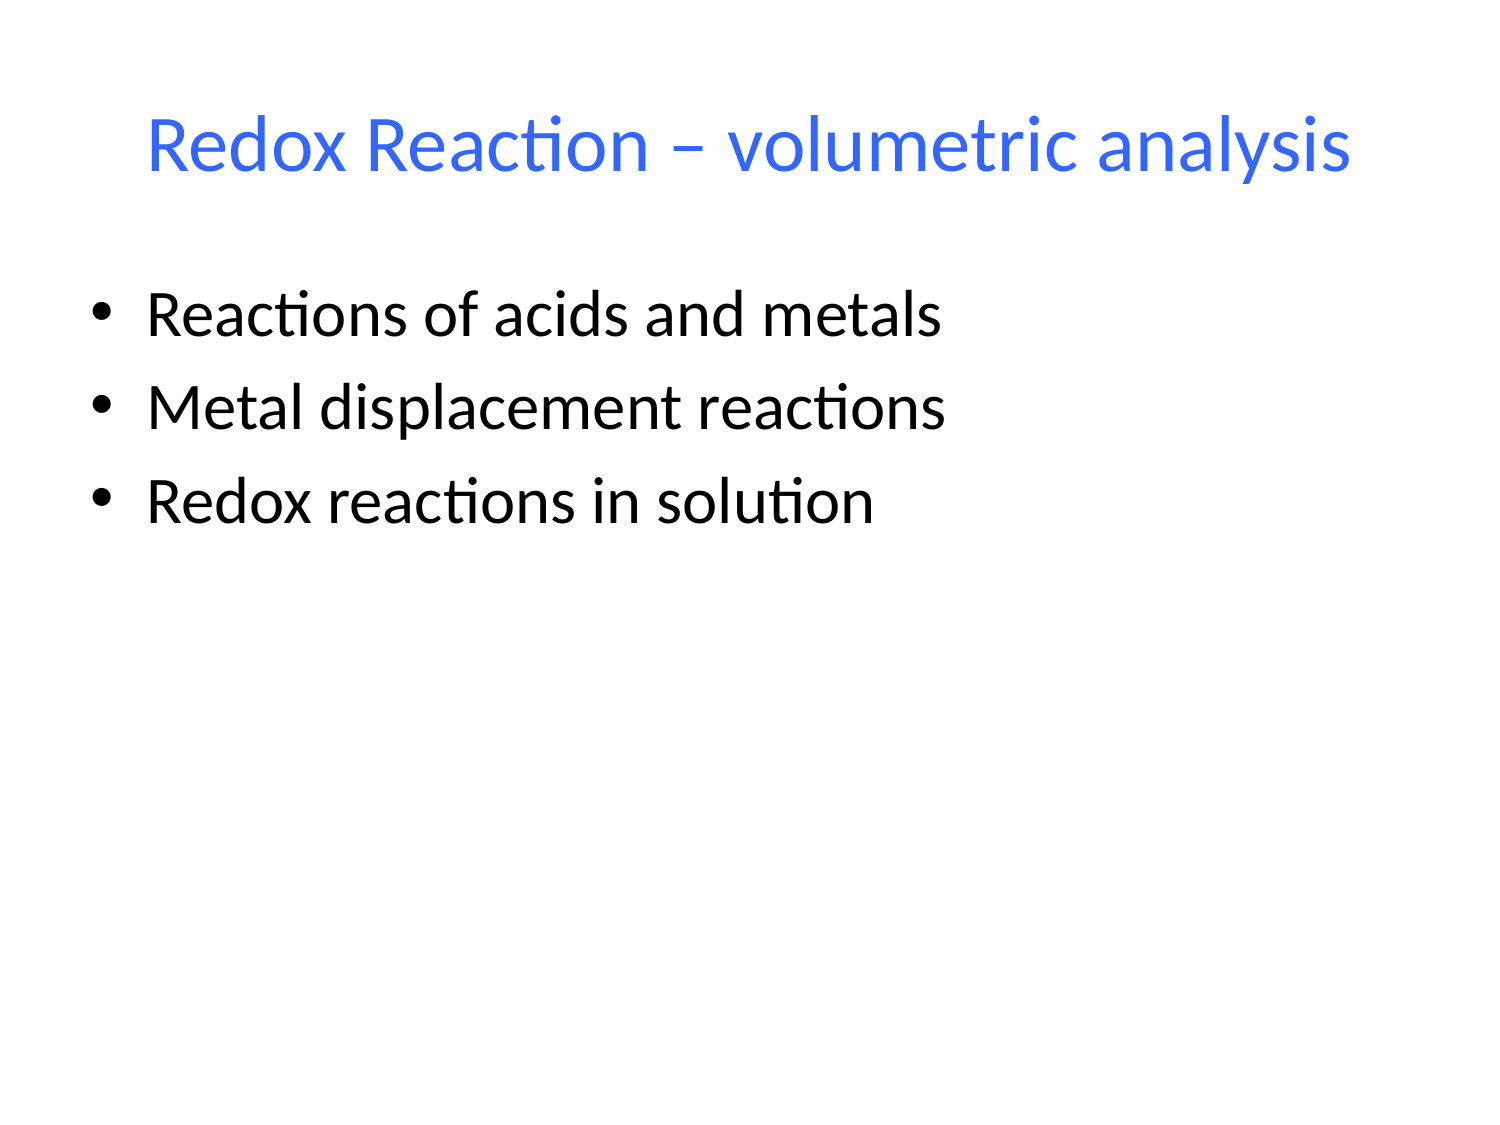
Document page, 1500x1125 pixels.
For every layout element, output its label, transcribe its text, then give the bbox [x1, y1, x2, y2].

title Redox Reaction – volumetric analysis [75, 45, 1425, 233]
list Reactions of acids and metals Metal displacement reactions Redox reactions in solution [75, 262, 1425, 1005]
